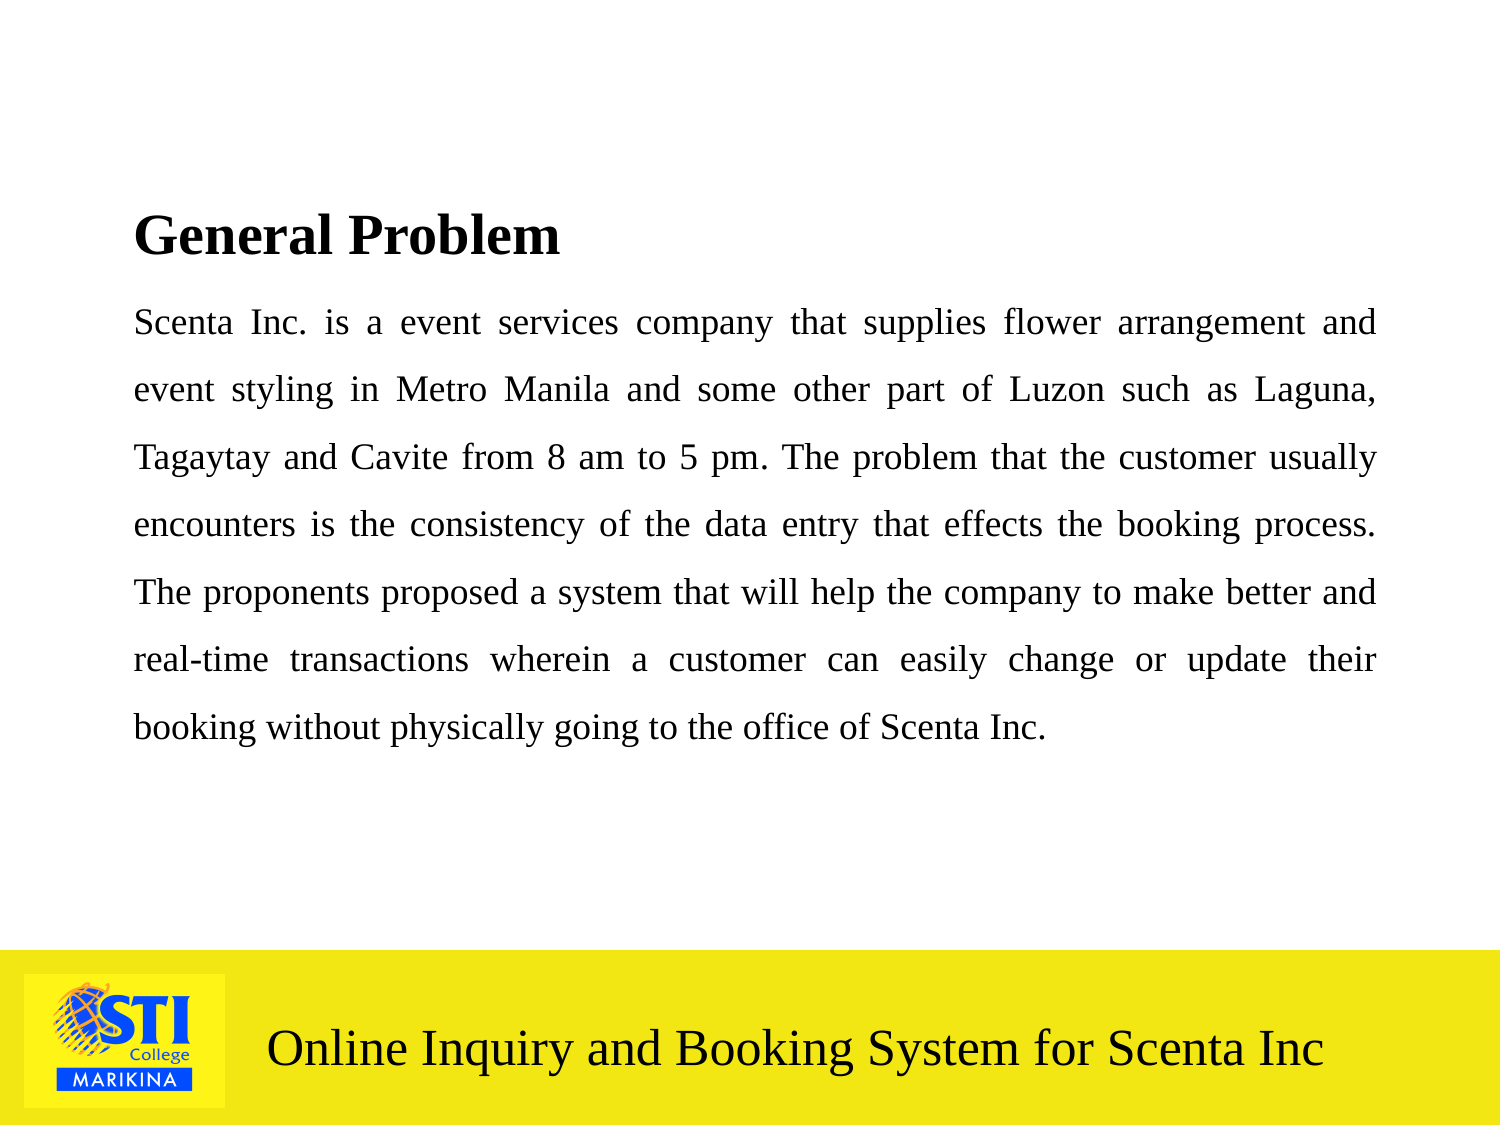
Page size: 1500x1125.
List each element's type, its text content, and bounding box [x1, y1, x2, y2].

list General Problem Scenta Inc. is a event services company that supplies flower arrangement and event styling in Metro Manila and some other part of Luzon such as Laguna, Tagaytay and Cavite from 8 am to 5 pm. The problem that the customer usually encounters is the consistency of the data entry that effects the booking process. The proponents proposed a system that will help the company to make better and real-time transactions wherein a customer can easily change or update their booking without physically going to the office of Scenta Inc. [118, 24, 1394, 813]
picture [24, 974, 225, 1108]
text_box Online Inquiry and Booking System for Scenta Inc [247, 987, 1345, 1084]
